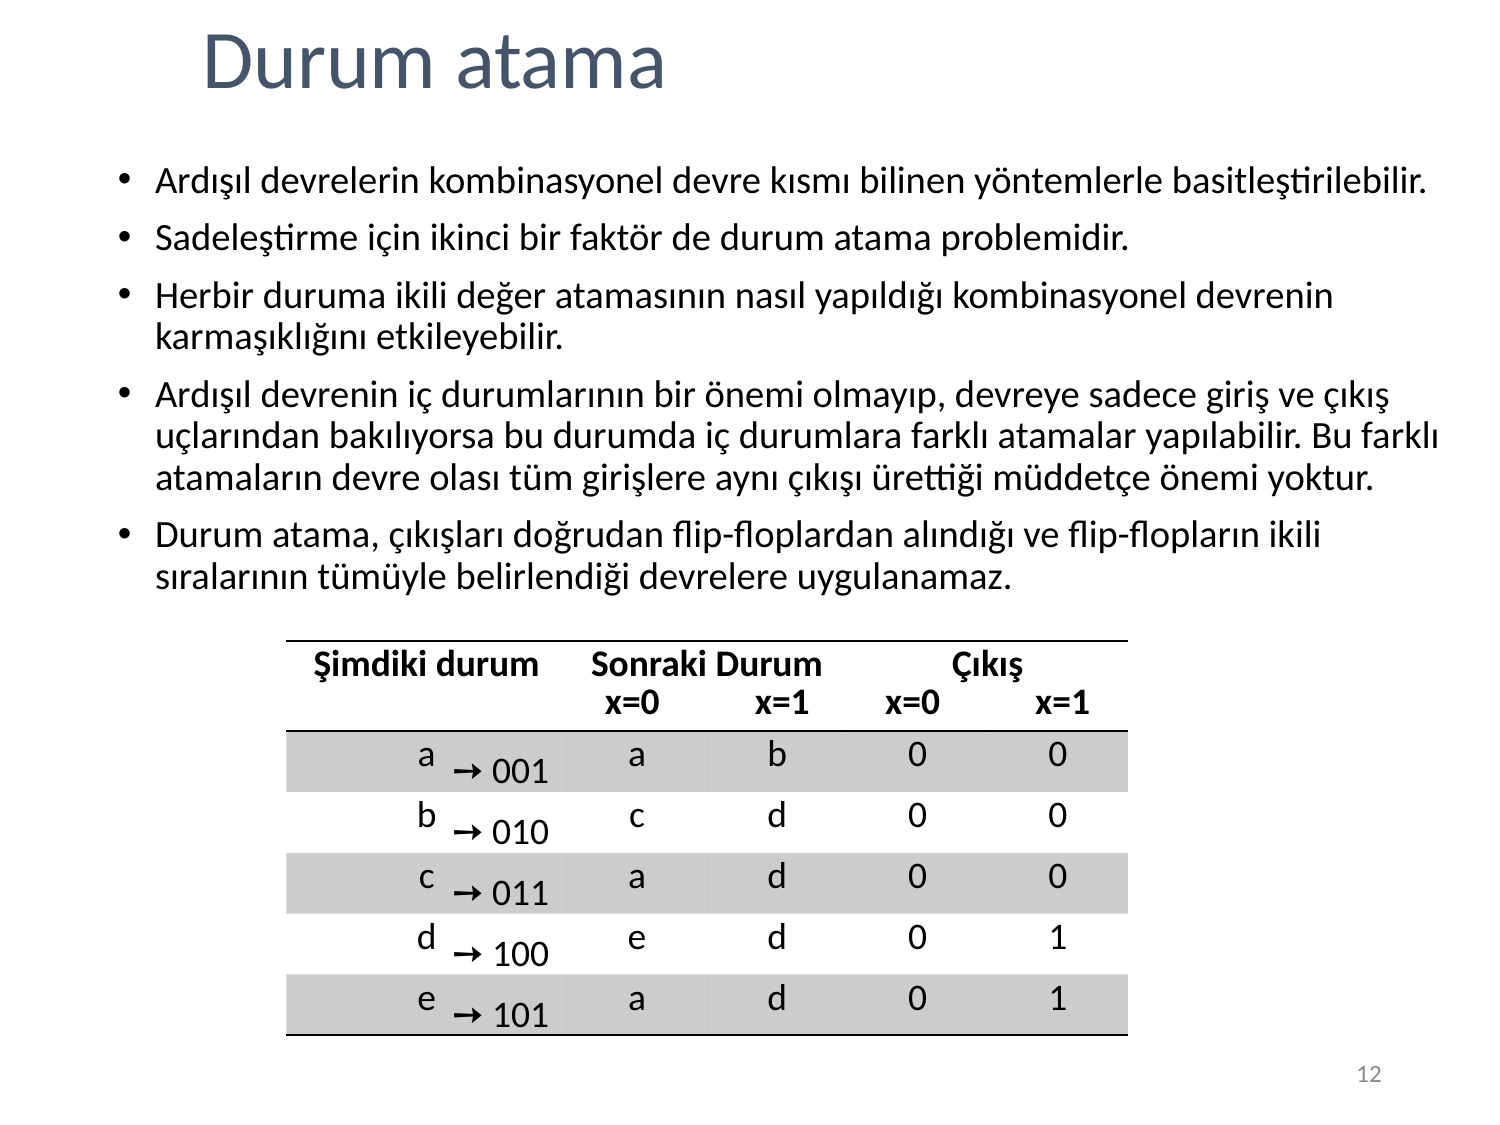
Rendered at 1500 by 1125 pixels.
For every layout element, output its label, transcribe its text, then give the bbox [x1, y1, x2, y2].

table_cell e [286, 974, 431, 1034]
table_cell ➙ 011 [431, 870, 571, 931]
table_cell 0 [988, 732, 1128, 792]
table_cell 0 [847, 732, 988, 792]
table_cell d [707, 914, 847, 974]
table_cell 1 [988, 914, 1128, 974]
table_cell b [707, 732, 847, 792]
table_header Çıkış x=0 x=1 [847, 642, 1128, 730]
table_cell b [286, 792, 431, 853]
table_cell d [707, 974, 847, 1034]
table_cell 0 [847, 853, 988, 914]
table_header Şimdiki durum [286, 642, 567, 730]
table_cell a [567, 732, 707, 792]
table_cell 1 [988, 974, 1128, 1034]
table_cell ➙ 101 [431, 992, 571, 1052]
text_box Durum atama [187, 12, 1463, 113]
table_cell 0 [847, 974, 988, 1034]
table_cell 0 [988, 792, 1128, 853]
table_header ➙ 001 [431, 748, 571, 809]
slide_number 12 [1059, 1042, 1397, 1103]
table_cell 0 [847, 914, 988, 974]
table_cell d [707, 853, 847, 914]
table_cell c [571, 792, 707, 853]
table_cell a [571, 853, 707, 914]
table_cell ➙ 010 [431, 809, 571, 870]
table_cell d [286, 914, 431, 974]
table_cell 0 [847, 792, 988, 853]
table_cell d [707, 792, 847, 853]
table_cell a [286, 732, 567, 792]
table_cell 0 [988, 853, 1128, 914]
table_cell a [571, 974, 707, 1034]
table_header Sonraki Durum x=0 x=1 [567, 642, 847, 730]
table_cell c [286, 853, 431, 914]
text_box Ardışıl devrelerin kombinasyonel devre kısmı bilinen yöntemlerle basitleştirilebilir. Sadeleştirme için ikinci bir faktör de durum atama problemidir. Herbir duruma ikili değer atamasının nasıl yapıldığı kombinasyonel devrenin karmaşıklığını etkileyebilir. Ardışıl devrenin iç durumlarının bir önemi olmayıp, devreye sadece giriş ve çıkış uçlarından bakılıyorsa bu durumda iç durumlara farklı atamalar yapılabilir. Bu farklı atamaların devre olası tüm girişlere aynı çıkışı ürettiği müddetçe önemi yoktur. Durum atama, çıkışları doğrudan flip-floplardan alındığı ve flip-flopların ikili sıralarının tümüyle belirlendiği devrelere uygulanamaz. [103, 152, 1463, 619]
table_cell e [571, 914, 707, 974]
table_cell ➙ 100 [431, 931, 571, 992]
